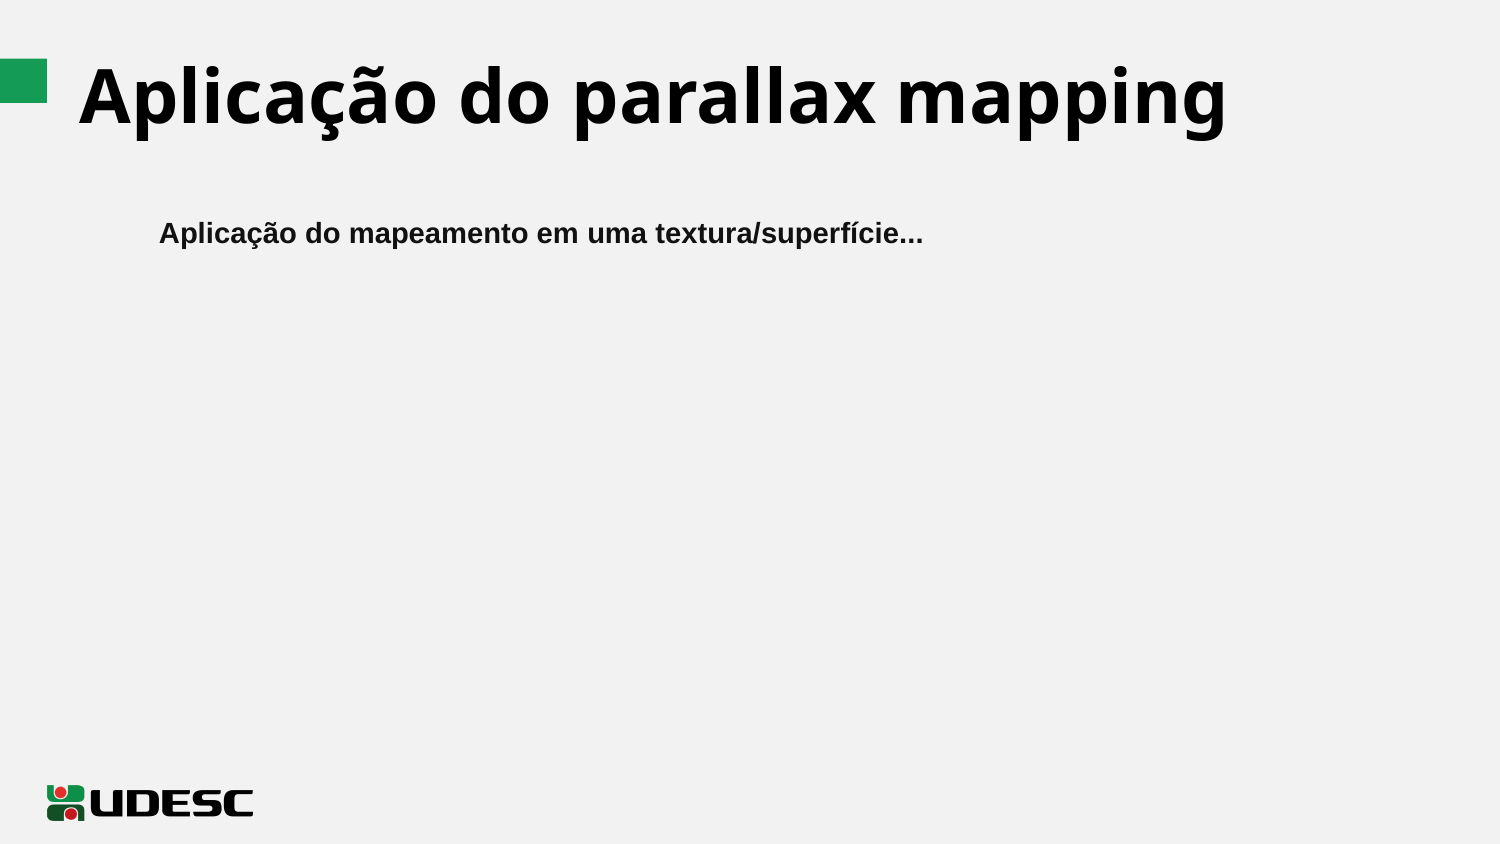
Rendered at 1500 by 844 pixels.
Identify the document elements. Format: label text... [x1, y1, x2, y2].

text_box Aplicação do mapeamento em uma textura/superfície... [0, 207, 1494, 742]
text_box [0, 58, 47, 103]
picture [46, 784, 253, 822]
text_box Aplicação do parallax mapping [64, 41, 1460, 164]
